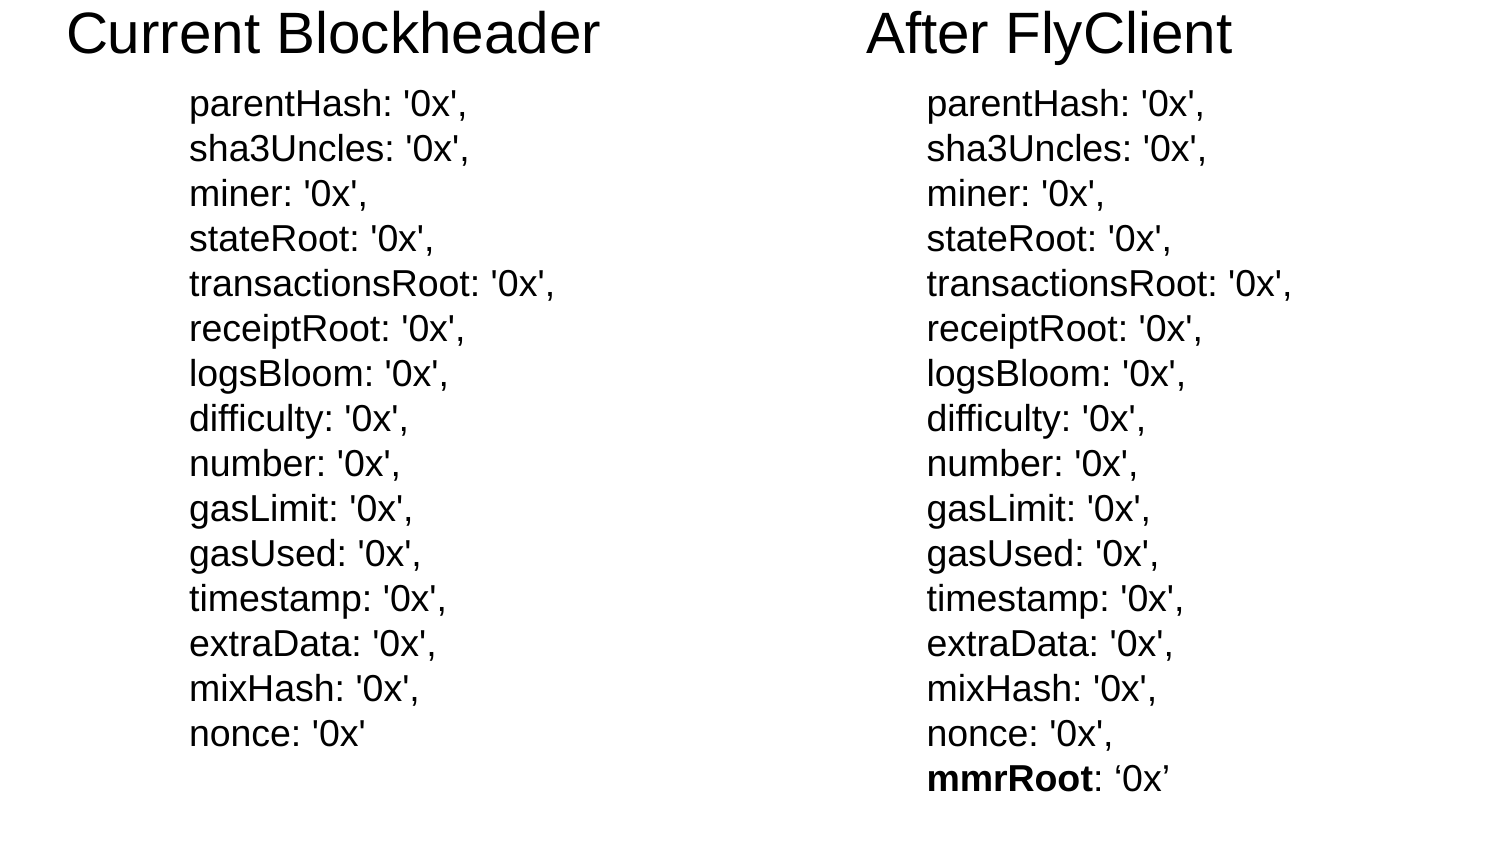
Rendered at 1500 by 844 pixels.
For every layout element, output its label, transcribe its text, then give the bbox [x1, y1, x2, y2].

text_box parentHash: '0x', sha3Uncles: '0x', miner: '0x', stateRoot: '0x', transactionsRoot: '0x', receiptRoot: '0x', logsBloom: '0x', difficulty: '0x', number: '0x', gasLimit: '0x', gasUsed: '0x', timestamp: '0x', extraData: '0x', mixHash: '0x', nonce: '0x', mmrRoot: ‘0x’ [890, 75, 1353, 804]
title Current Blockheader [51, 0, 750, 75]
title After FlyClient [851, 0, 1422, 75]
text_box parentHash: '0x', sha3Uncles: '0x', miner: '0x', stateRoot: '0x', transactionsRoot: '0x', receiptRoot: '0x', logsBloom: '0x', difficulty: '0x', number: '0x', gasLimit: '0x', gasUsed: '0x', timestamp: '0x', extraData: '0x', mixHash: '0x', nonce: '0x' [153, 64, 587, 672]
